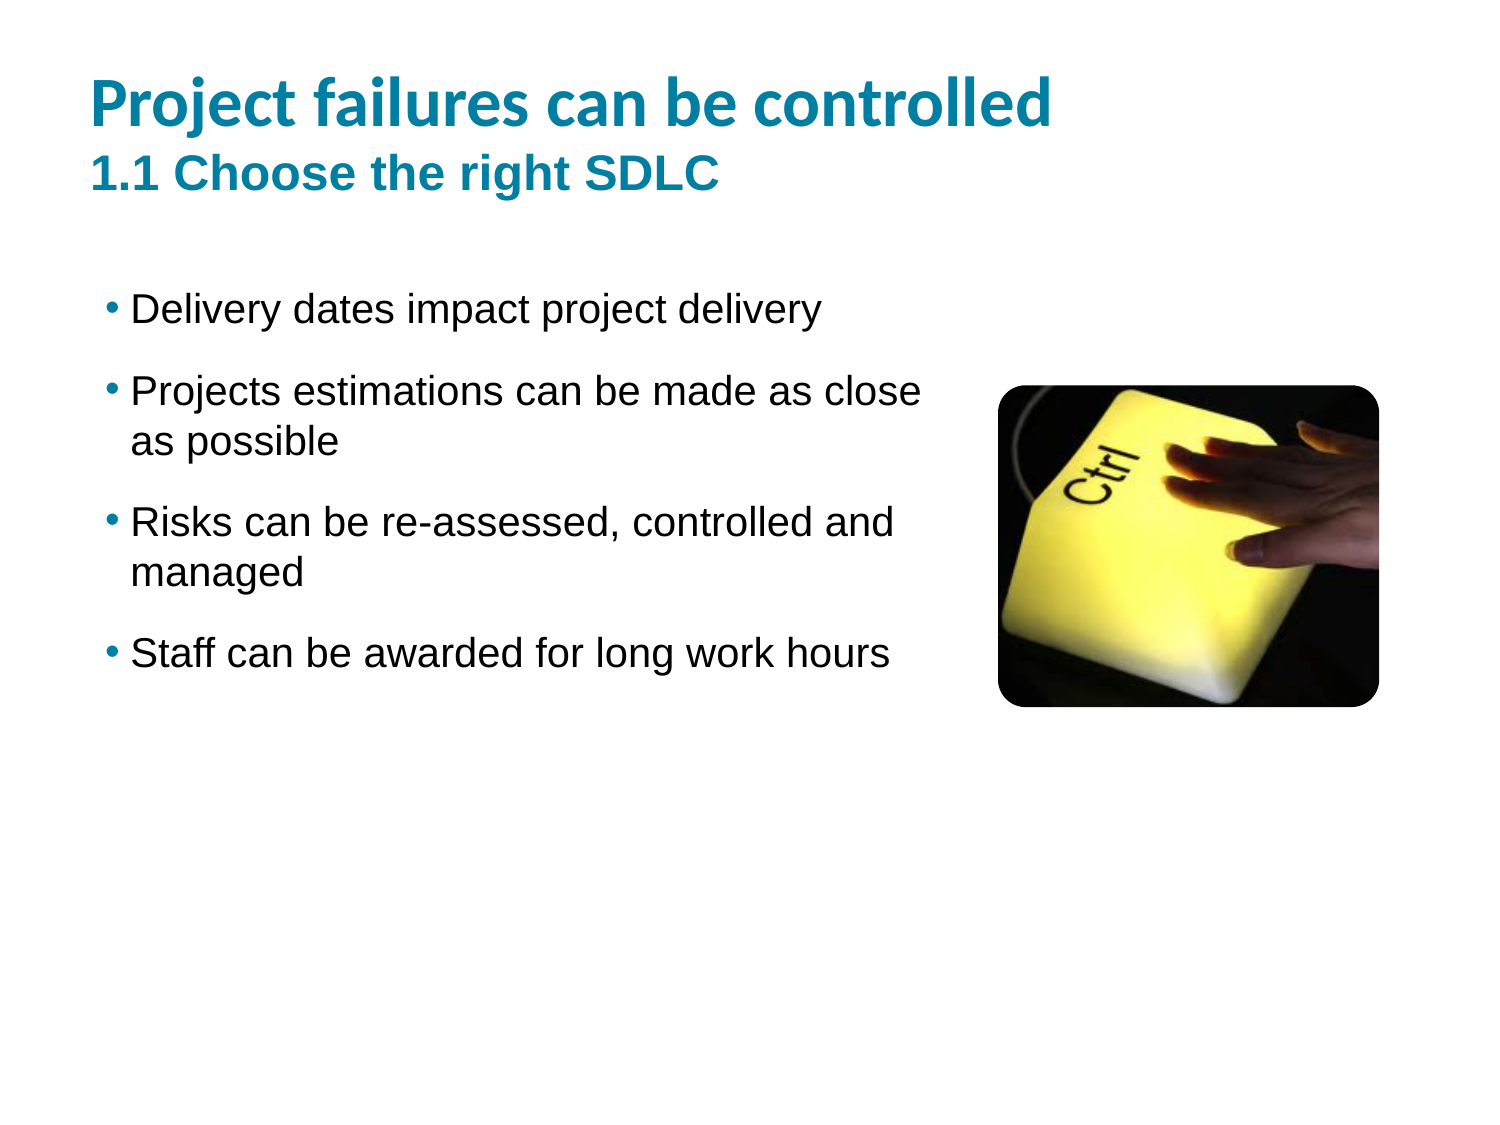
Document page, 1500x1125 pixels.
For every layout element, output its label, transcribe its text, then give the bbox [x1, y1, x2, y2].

picture [997, 385, 1380, 708]
list Delivery dates impact project delivery Projects estimations can be made as close as possible Risks can be re-assessed, controlled and managed Staff can be awarded for long work hours [73, 267, 975, 835]
title Project failures can be controlled 1.1 Choose the right SDLC [75, 35, 1425, 216]
